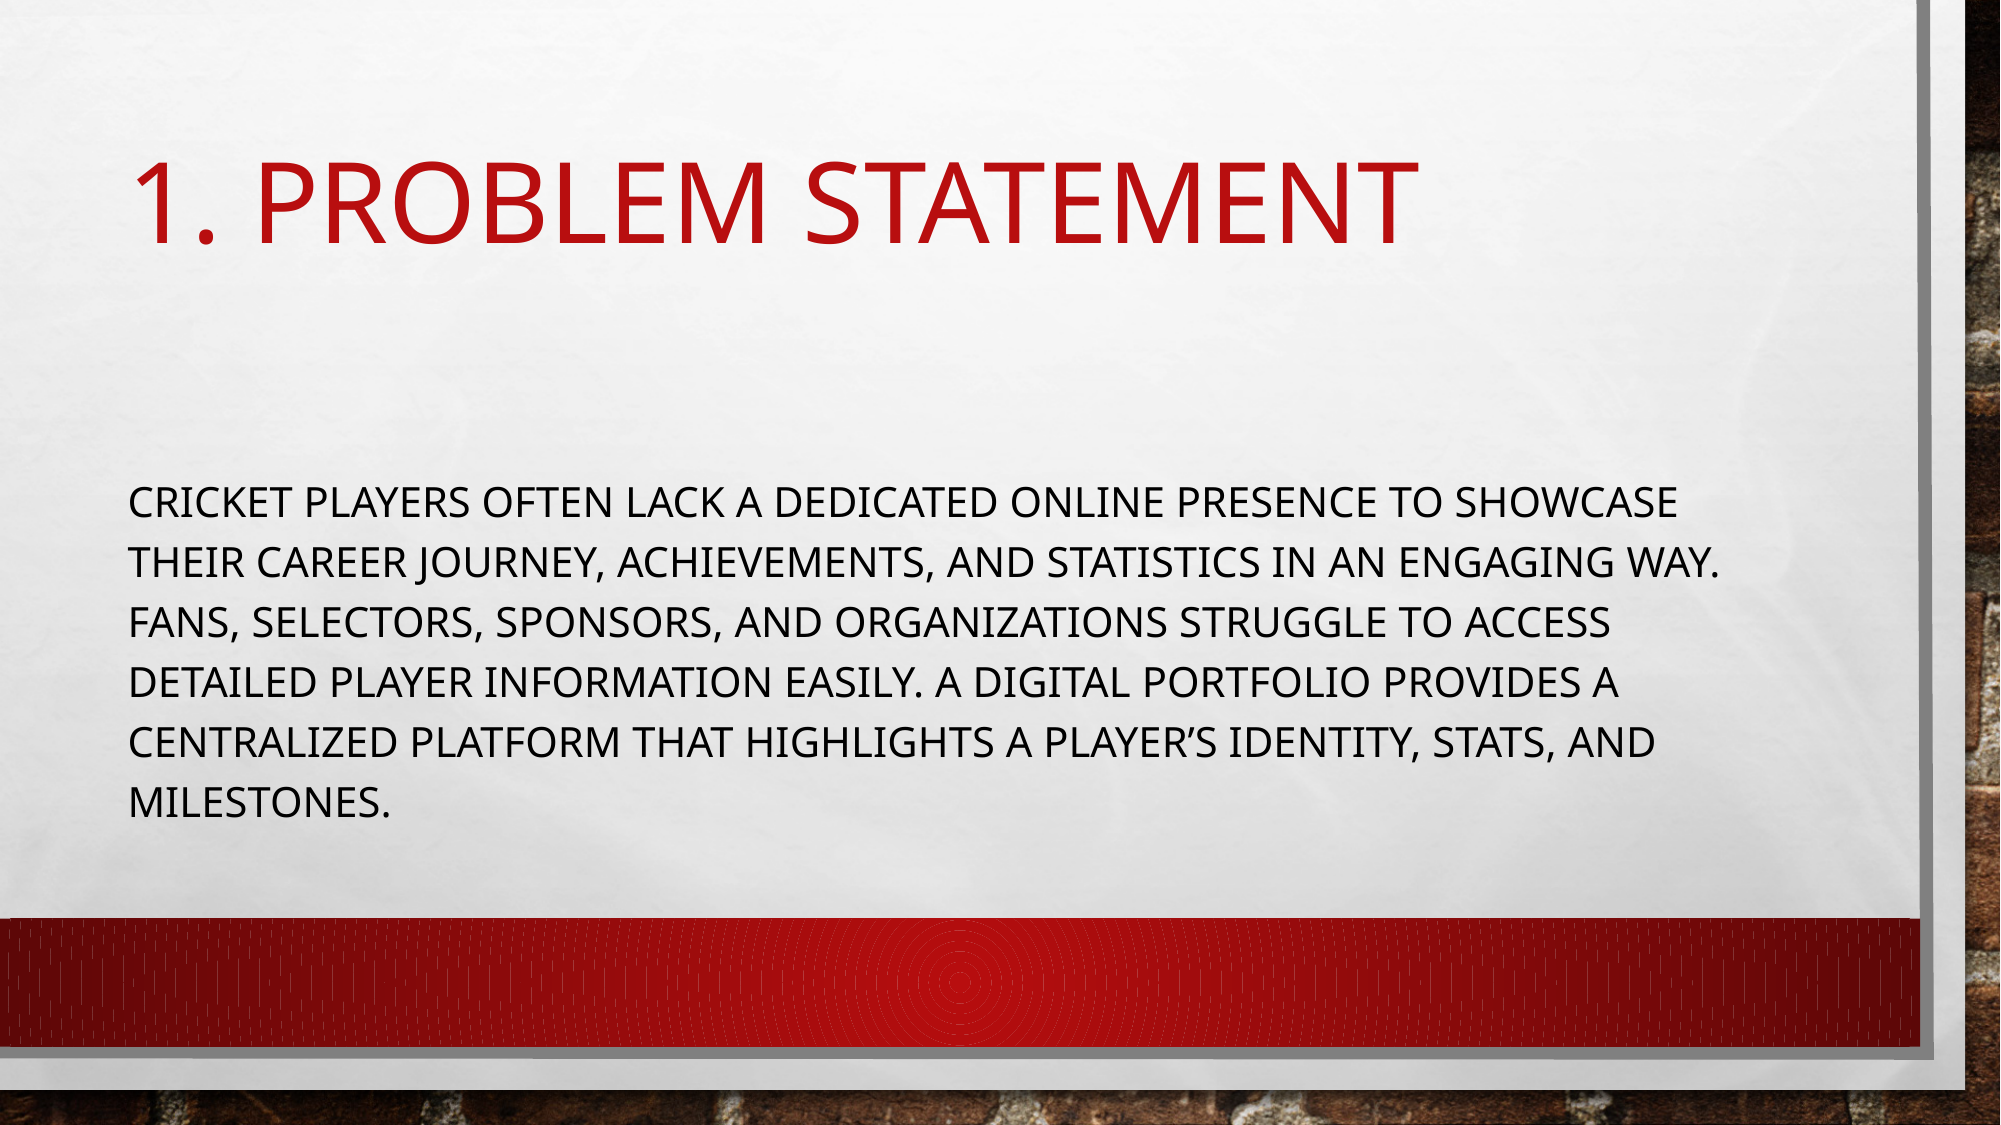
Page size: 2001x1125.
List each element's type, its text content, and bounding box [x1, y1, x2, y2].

title 1. Problem Statement [112, 112, 1818, 302]
picture [0, 0, 2000, 1125]
list Cricket players often lack a dedicated online presence to showcase their career journey, achievements, and statistics in an engaging way. Fans, selectors, sponsors, and organizations struggle to access detailed player information easily. A digital portfolio provides a centralized platform that highlights a player’s identity, stats, and milestones. [112, 338, 1818, 882]
